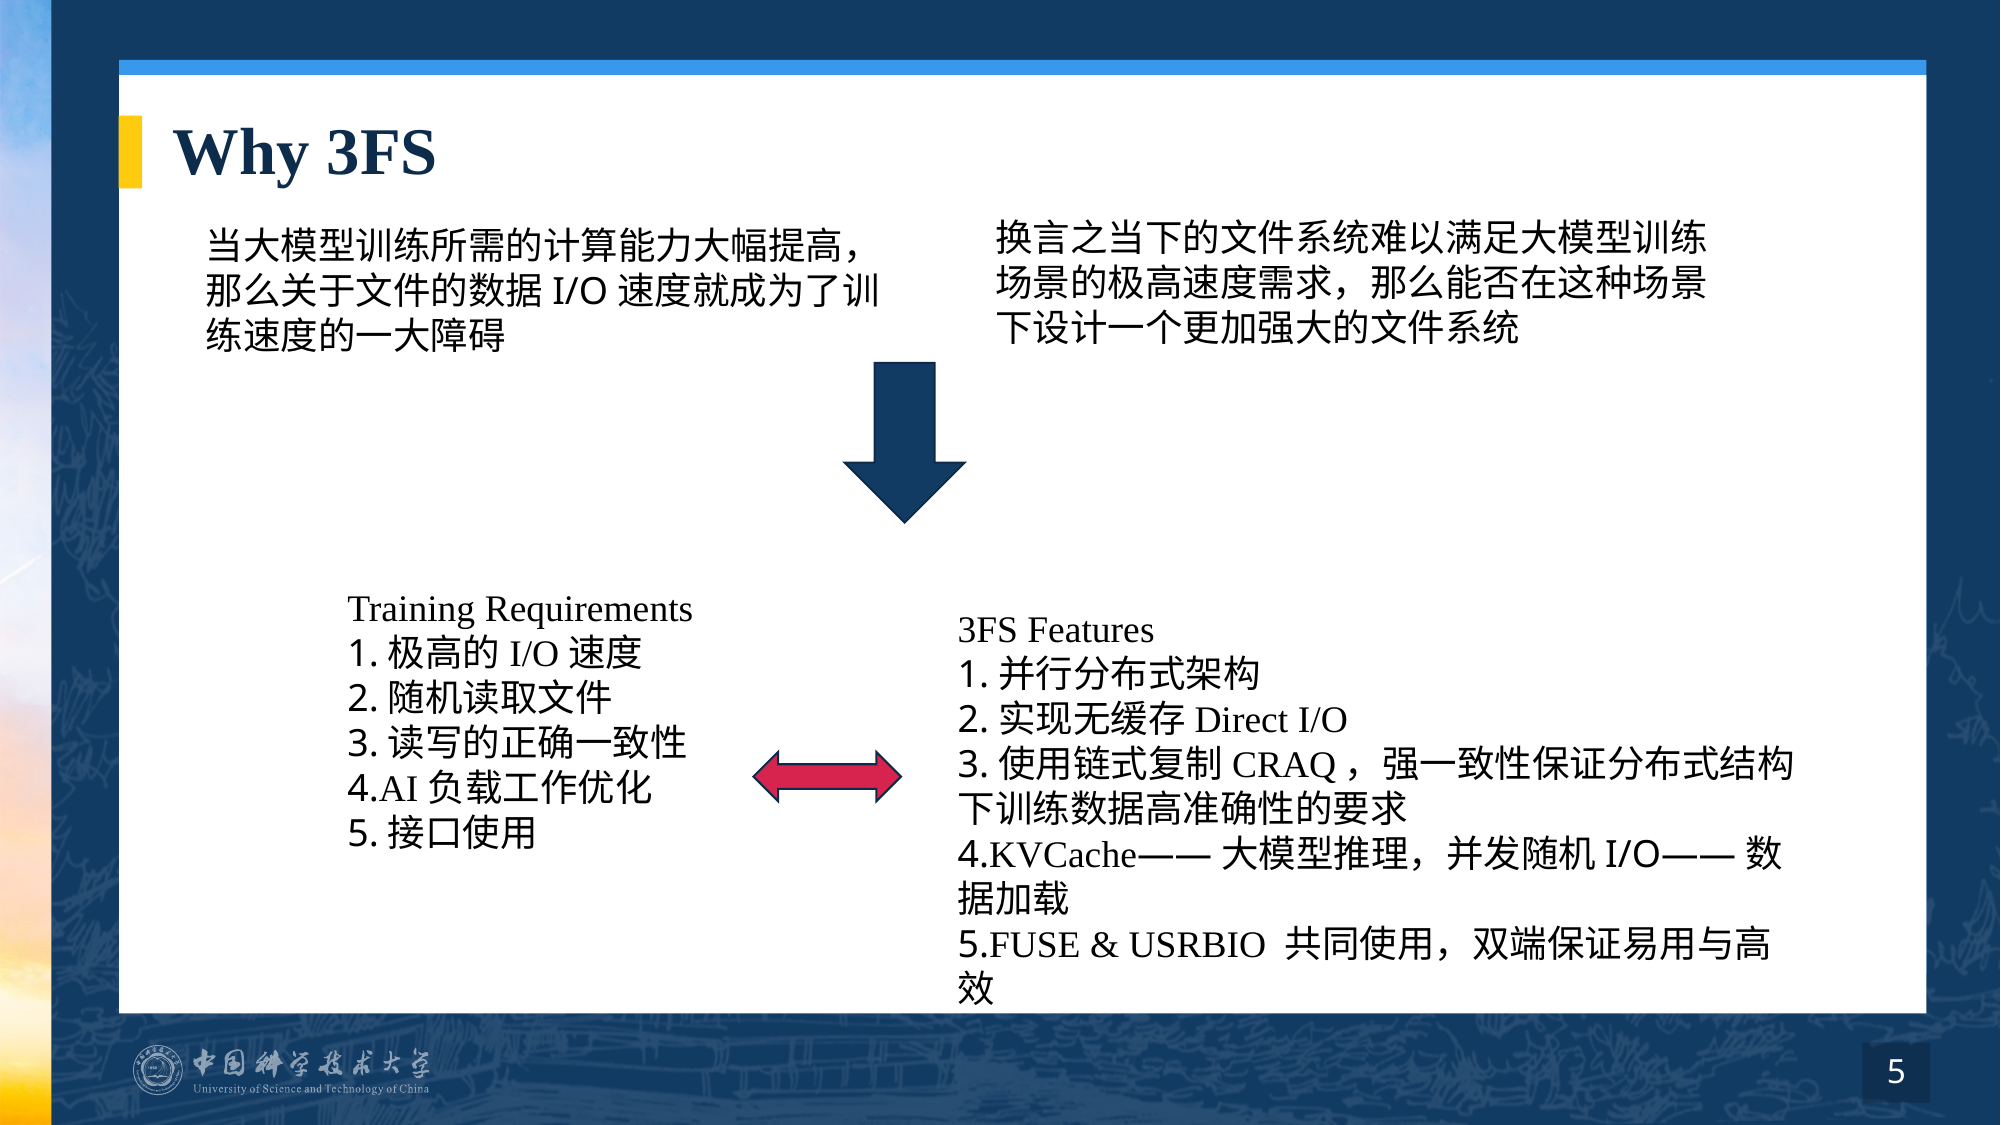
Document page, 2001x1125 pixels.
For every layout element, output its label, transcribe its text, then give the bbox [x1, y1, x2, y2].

slide_number 5 [1862, 1042, 1931, 1103]
title Why 3FS [157, 99, 1890, 207]
text_box Training Requirements 1.极高的I/O速度 2.随机读取文件 3.读写的正确一致性 4.AI负载工作优化 5.接口使用 [332, 576, 733, 862]
picture [0, 0, 51, 1125]
text_box 当大模型训练所需的计算能力大幅提高，那么关于文件的数据I/O速度就成为了训练速度的一大障碍 [191, 214, 926, 500]
text_box 换言之当下的文件系统难以满足大模型训练场景的极高速度需求，那么能否在这种场景下设计一个更加强大的文件系统 [980, 207, 1726, 402]
text_box [842, 361, 968, 525]
text_box 3FS Features 1.并行分布式架构 2.实现无缓存Direct I/O 3.使用链式复制CRAQ，强一致性保证分布式结构下训练数据高准确性的要求 4.KVCache——大模型推理，并发随机I/O——数据加载 5.FUSE & USRBIO 共同使用，双端保证易用与高效 [942, 597, 1815, 1017]
text_box [751, 749, 903, 804]
